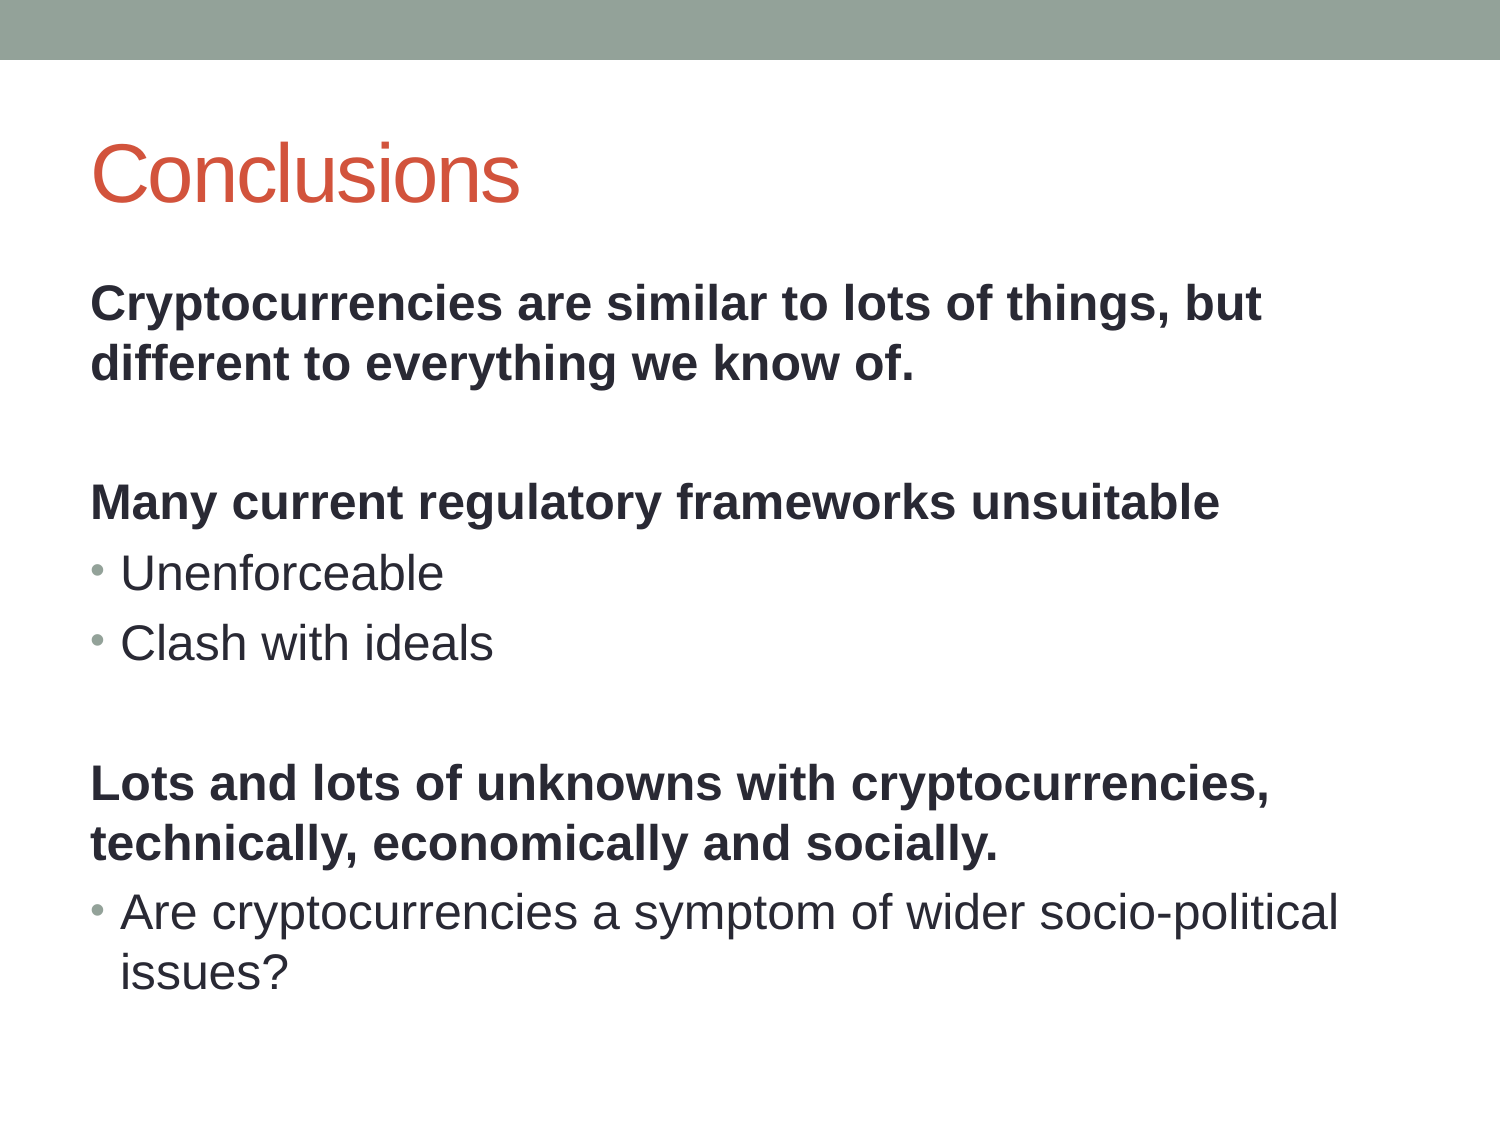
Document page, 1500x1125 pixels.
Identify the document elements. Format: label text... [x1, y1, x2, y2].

title Conclusions [75, 87, 1425, 250]
list Cryptocurrencies are similar to lots of things, but different to everything we know of. Many current regulatory frameworks unsuitable Unenforceable Clash with ideals Lots and lots of unknowns with cryptocurrencies, technically, economically and socially. Are cryptocurrencies a symptom of wider socio-political issues? [75, 262, 1425, 1063]
